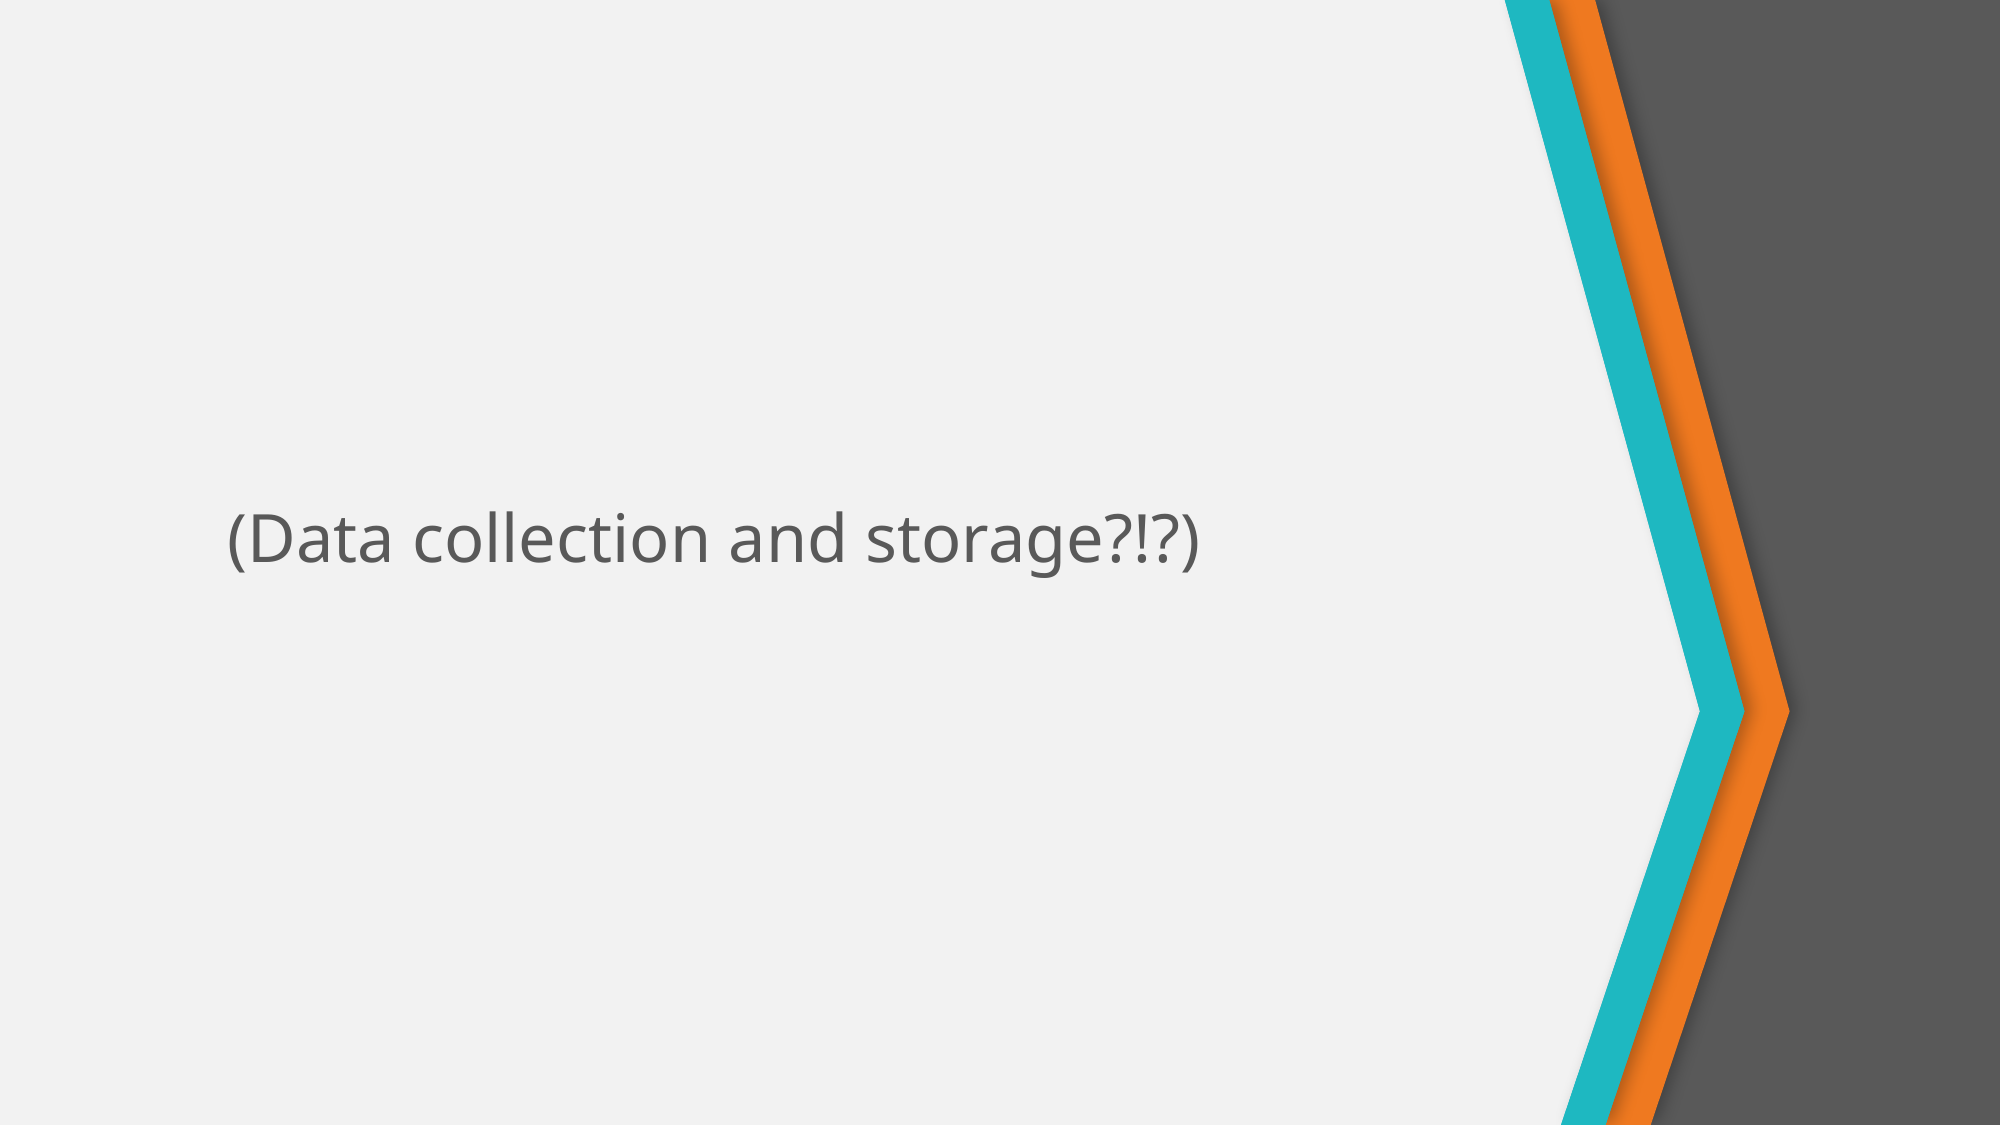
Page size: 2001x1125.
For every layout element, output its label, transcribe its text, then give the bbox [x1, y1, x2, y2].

title (Data collection and storage?!?) [212, 478, 1533, 585]
